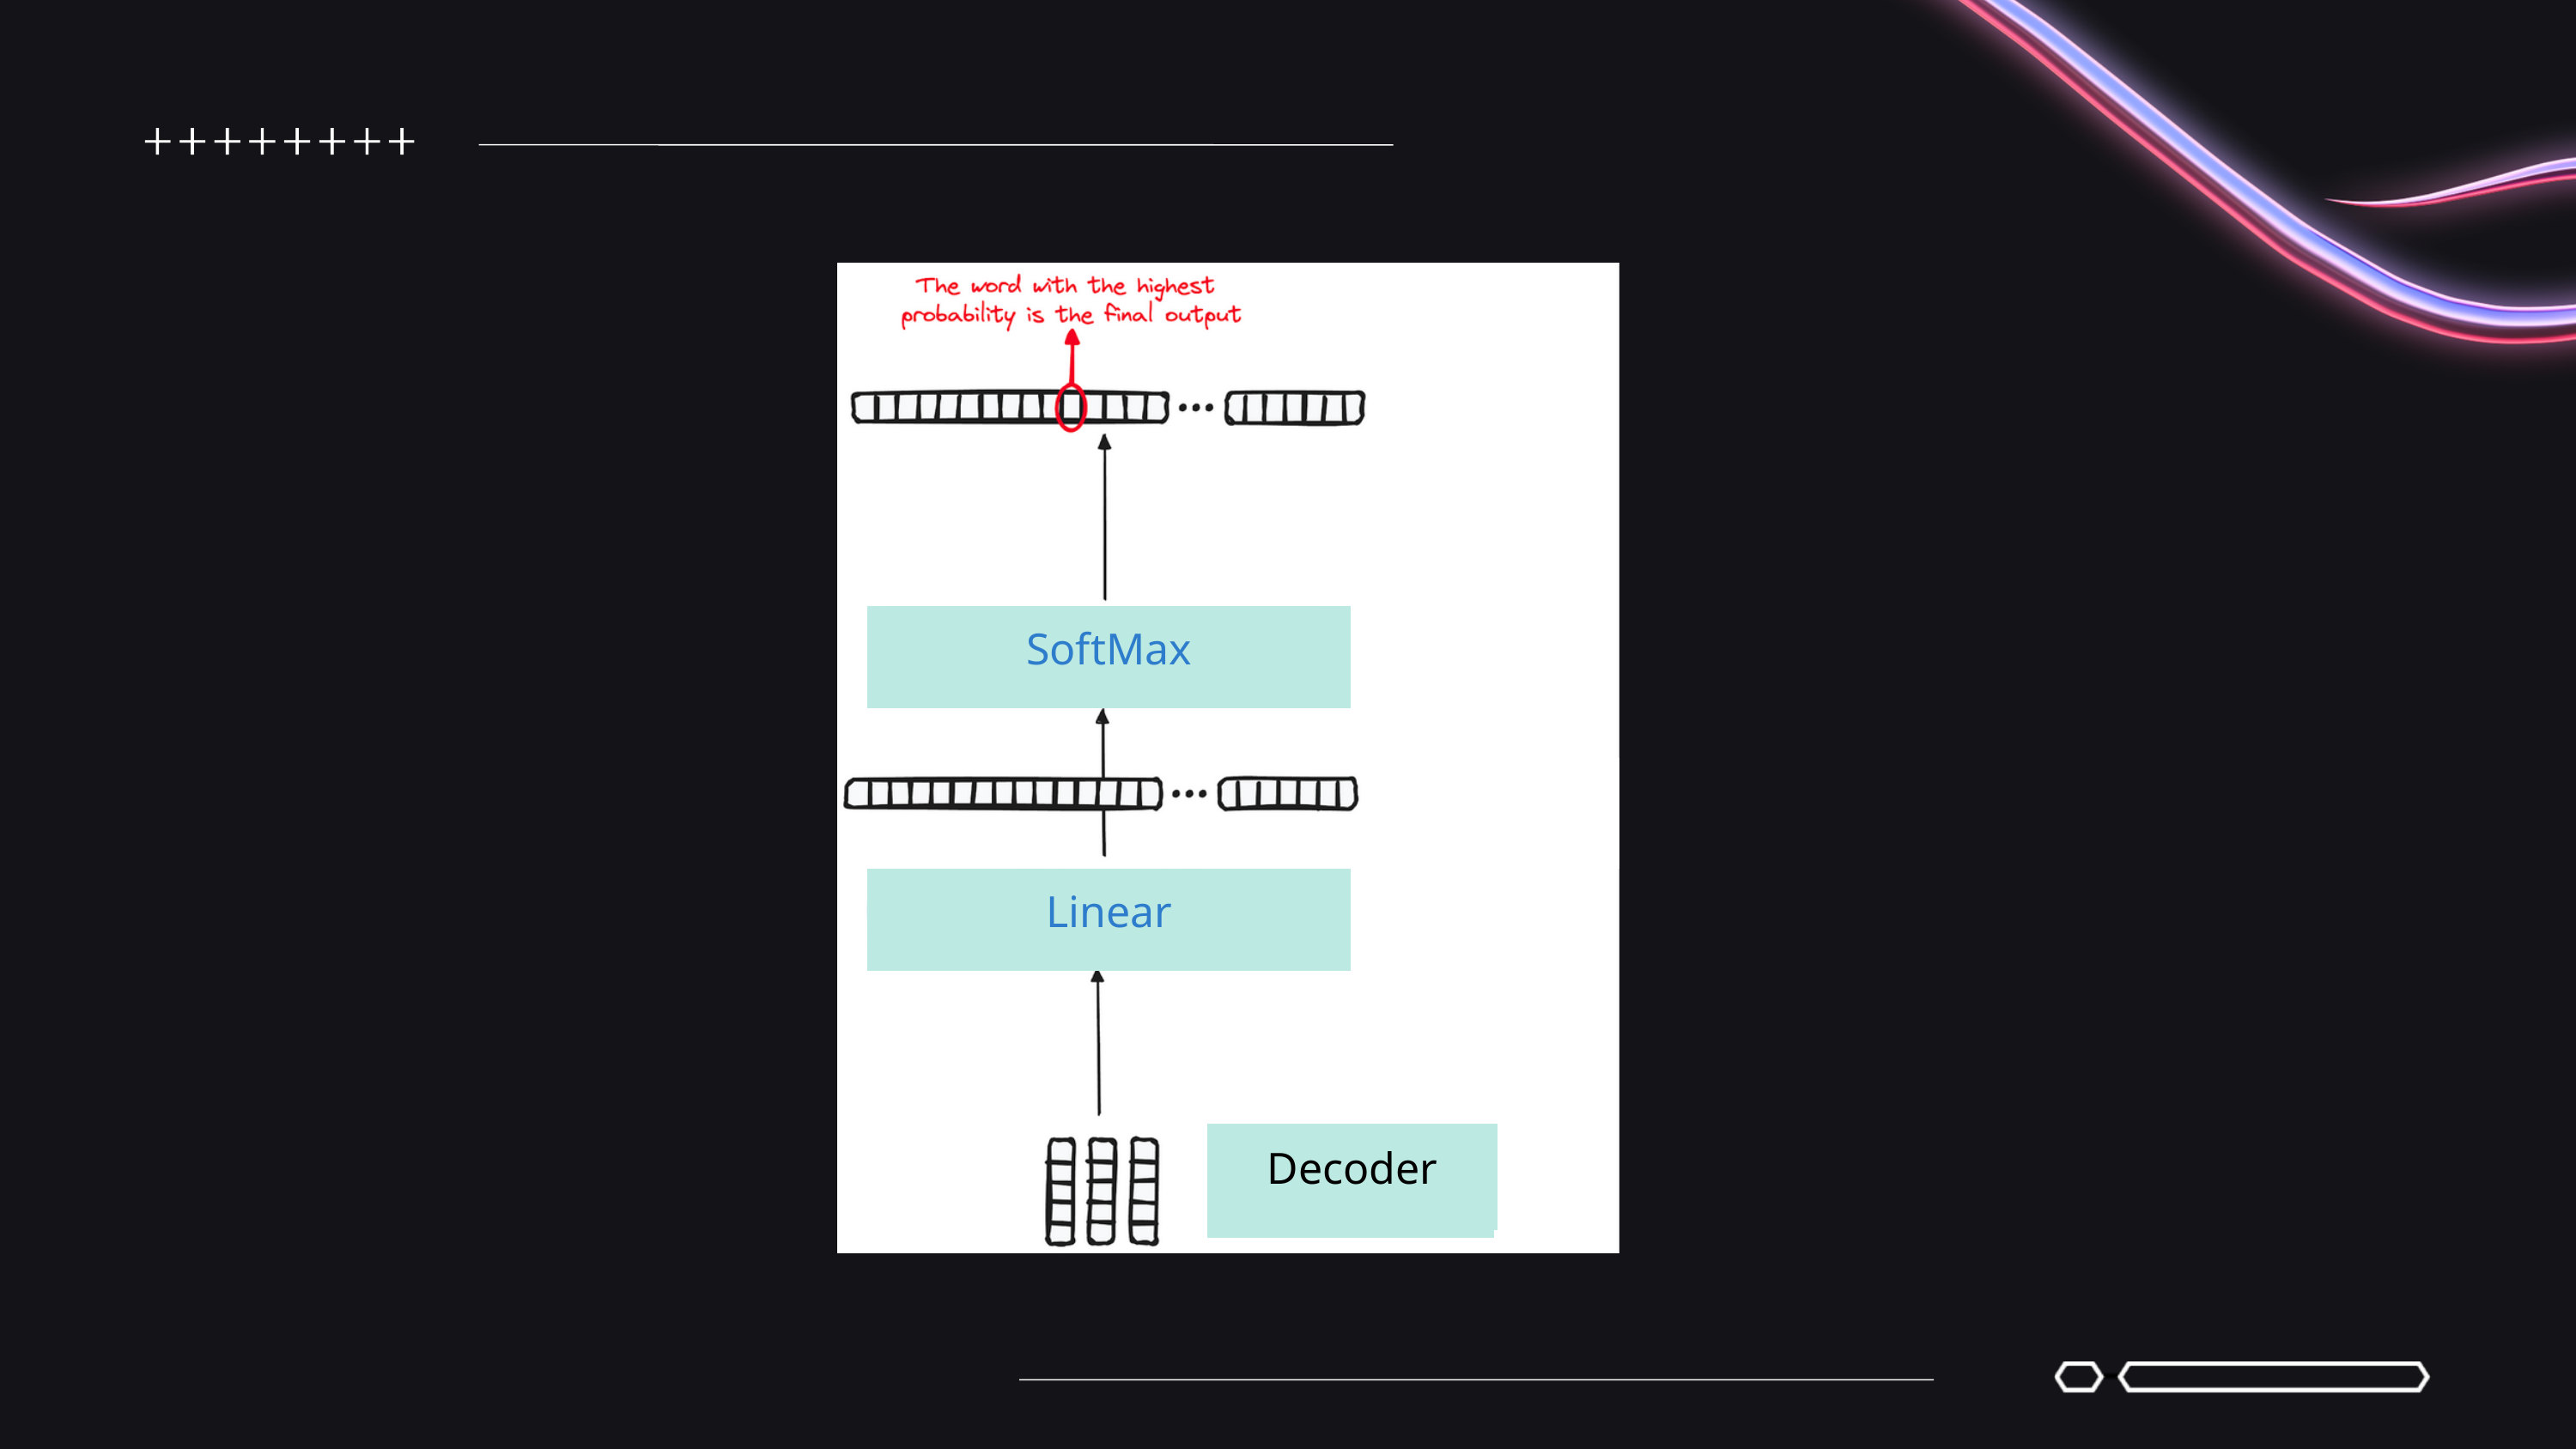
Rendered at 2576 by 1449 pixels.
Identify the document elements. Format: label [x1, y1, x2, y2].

text_box [144, 128, 415, 162]
text_box [836, 262, 1620, 1253]
text_box [2054, 1361, 2432, 1397]
text_box [1860, 0, 2576, 388]
